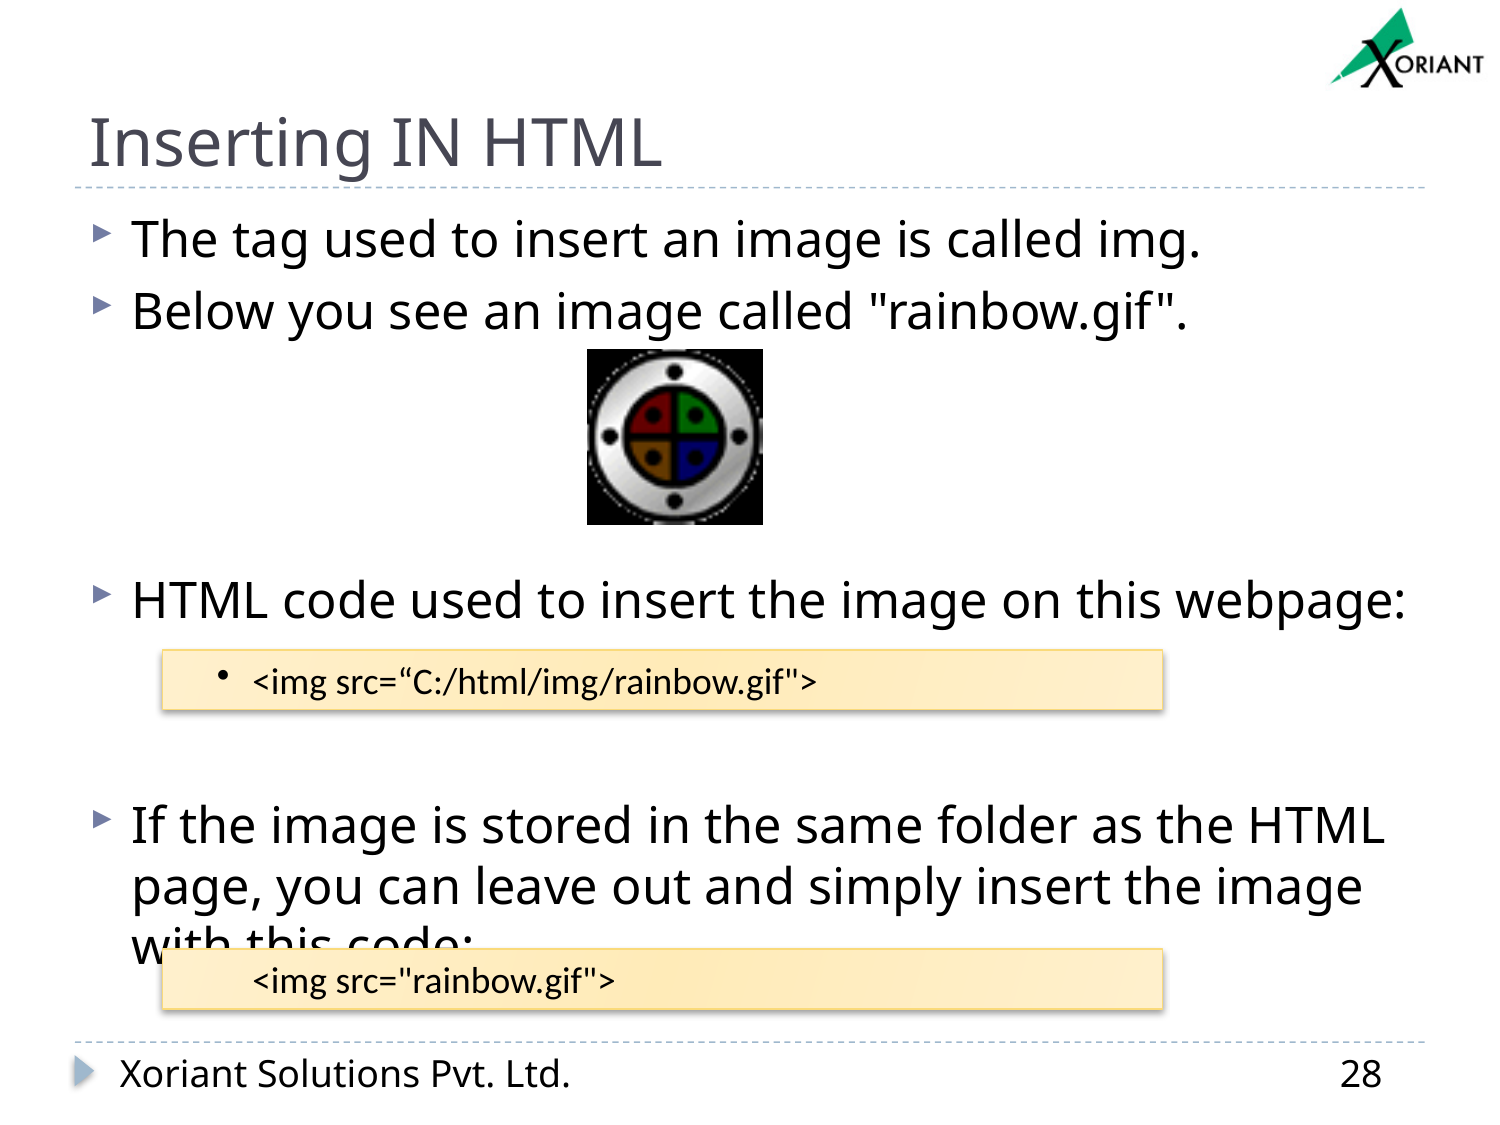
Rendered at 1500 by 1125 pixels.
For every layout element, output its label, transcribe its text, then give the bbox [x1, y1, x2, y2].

list The tag used to insert an image is called img. Below you see an image called "rainbow.gif". HTML code used to insert the image on this webpage: If the image is stored in the same folder as the HTML page, you can leave out and simply insert the image with this code: [75, 200, 1425, 1010]
picture [1325, 0, 1500, 91]
text_box <img src="rainbow.gif"> [162, 948, 1163, 1010]
text_box <img src=“C:/html/img/rainbow.gif"> [162, 649, 1163, 710]
picture [587, 349, 763, 526]
slide_number 28 [1325, 1042, 1425, 1103]
title Inserting IN HTML [75, 24, 1425, 188]
footer Xoriant Solutions Pvt. Ltd. [105, 1042, 675, 1103]
